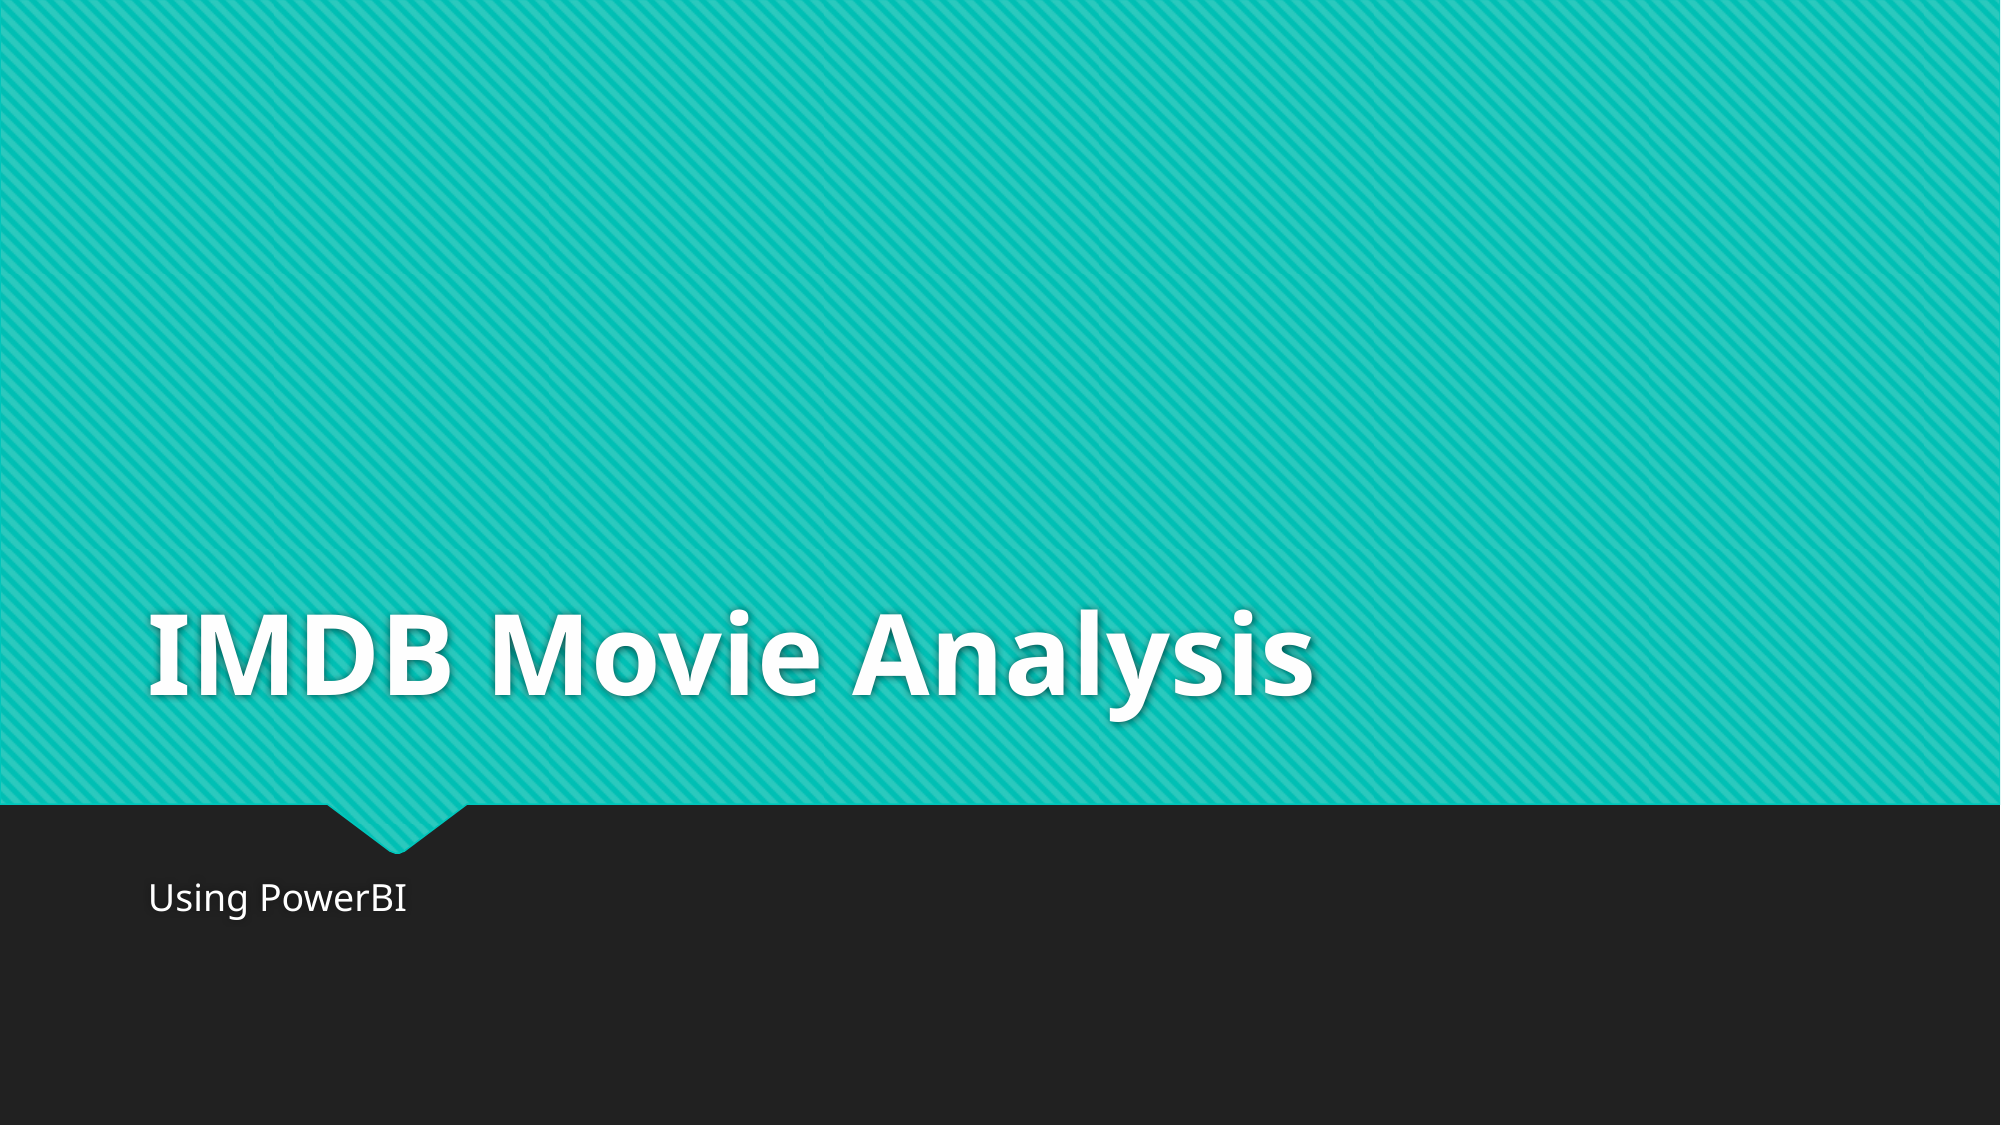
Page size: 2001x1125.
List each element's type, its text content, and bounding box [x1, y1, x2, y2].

subtitle Using PowerBI [132, 866, 1868, 938]
title IMDB Movie Analysis [132, 237, 1868, 726]
